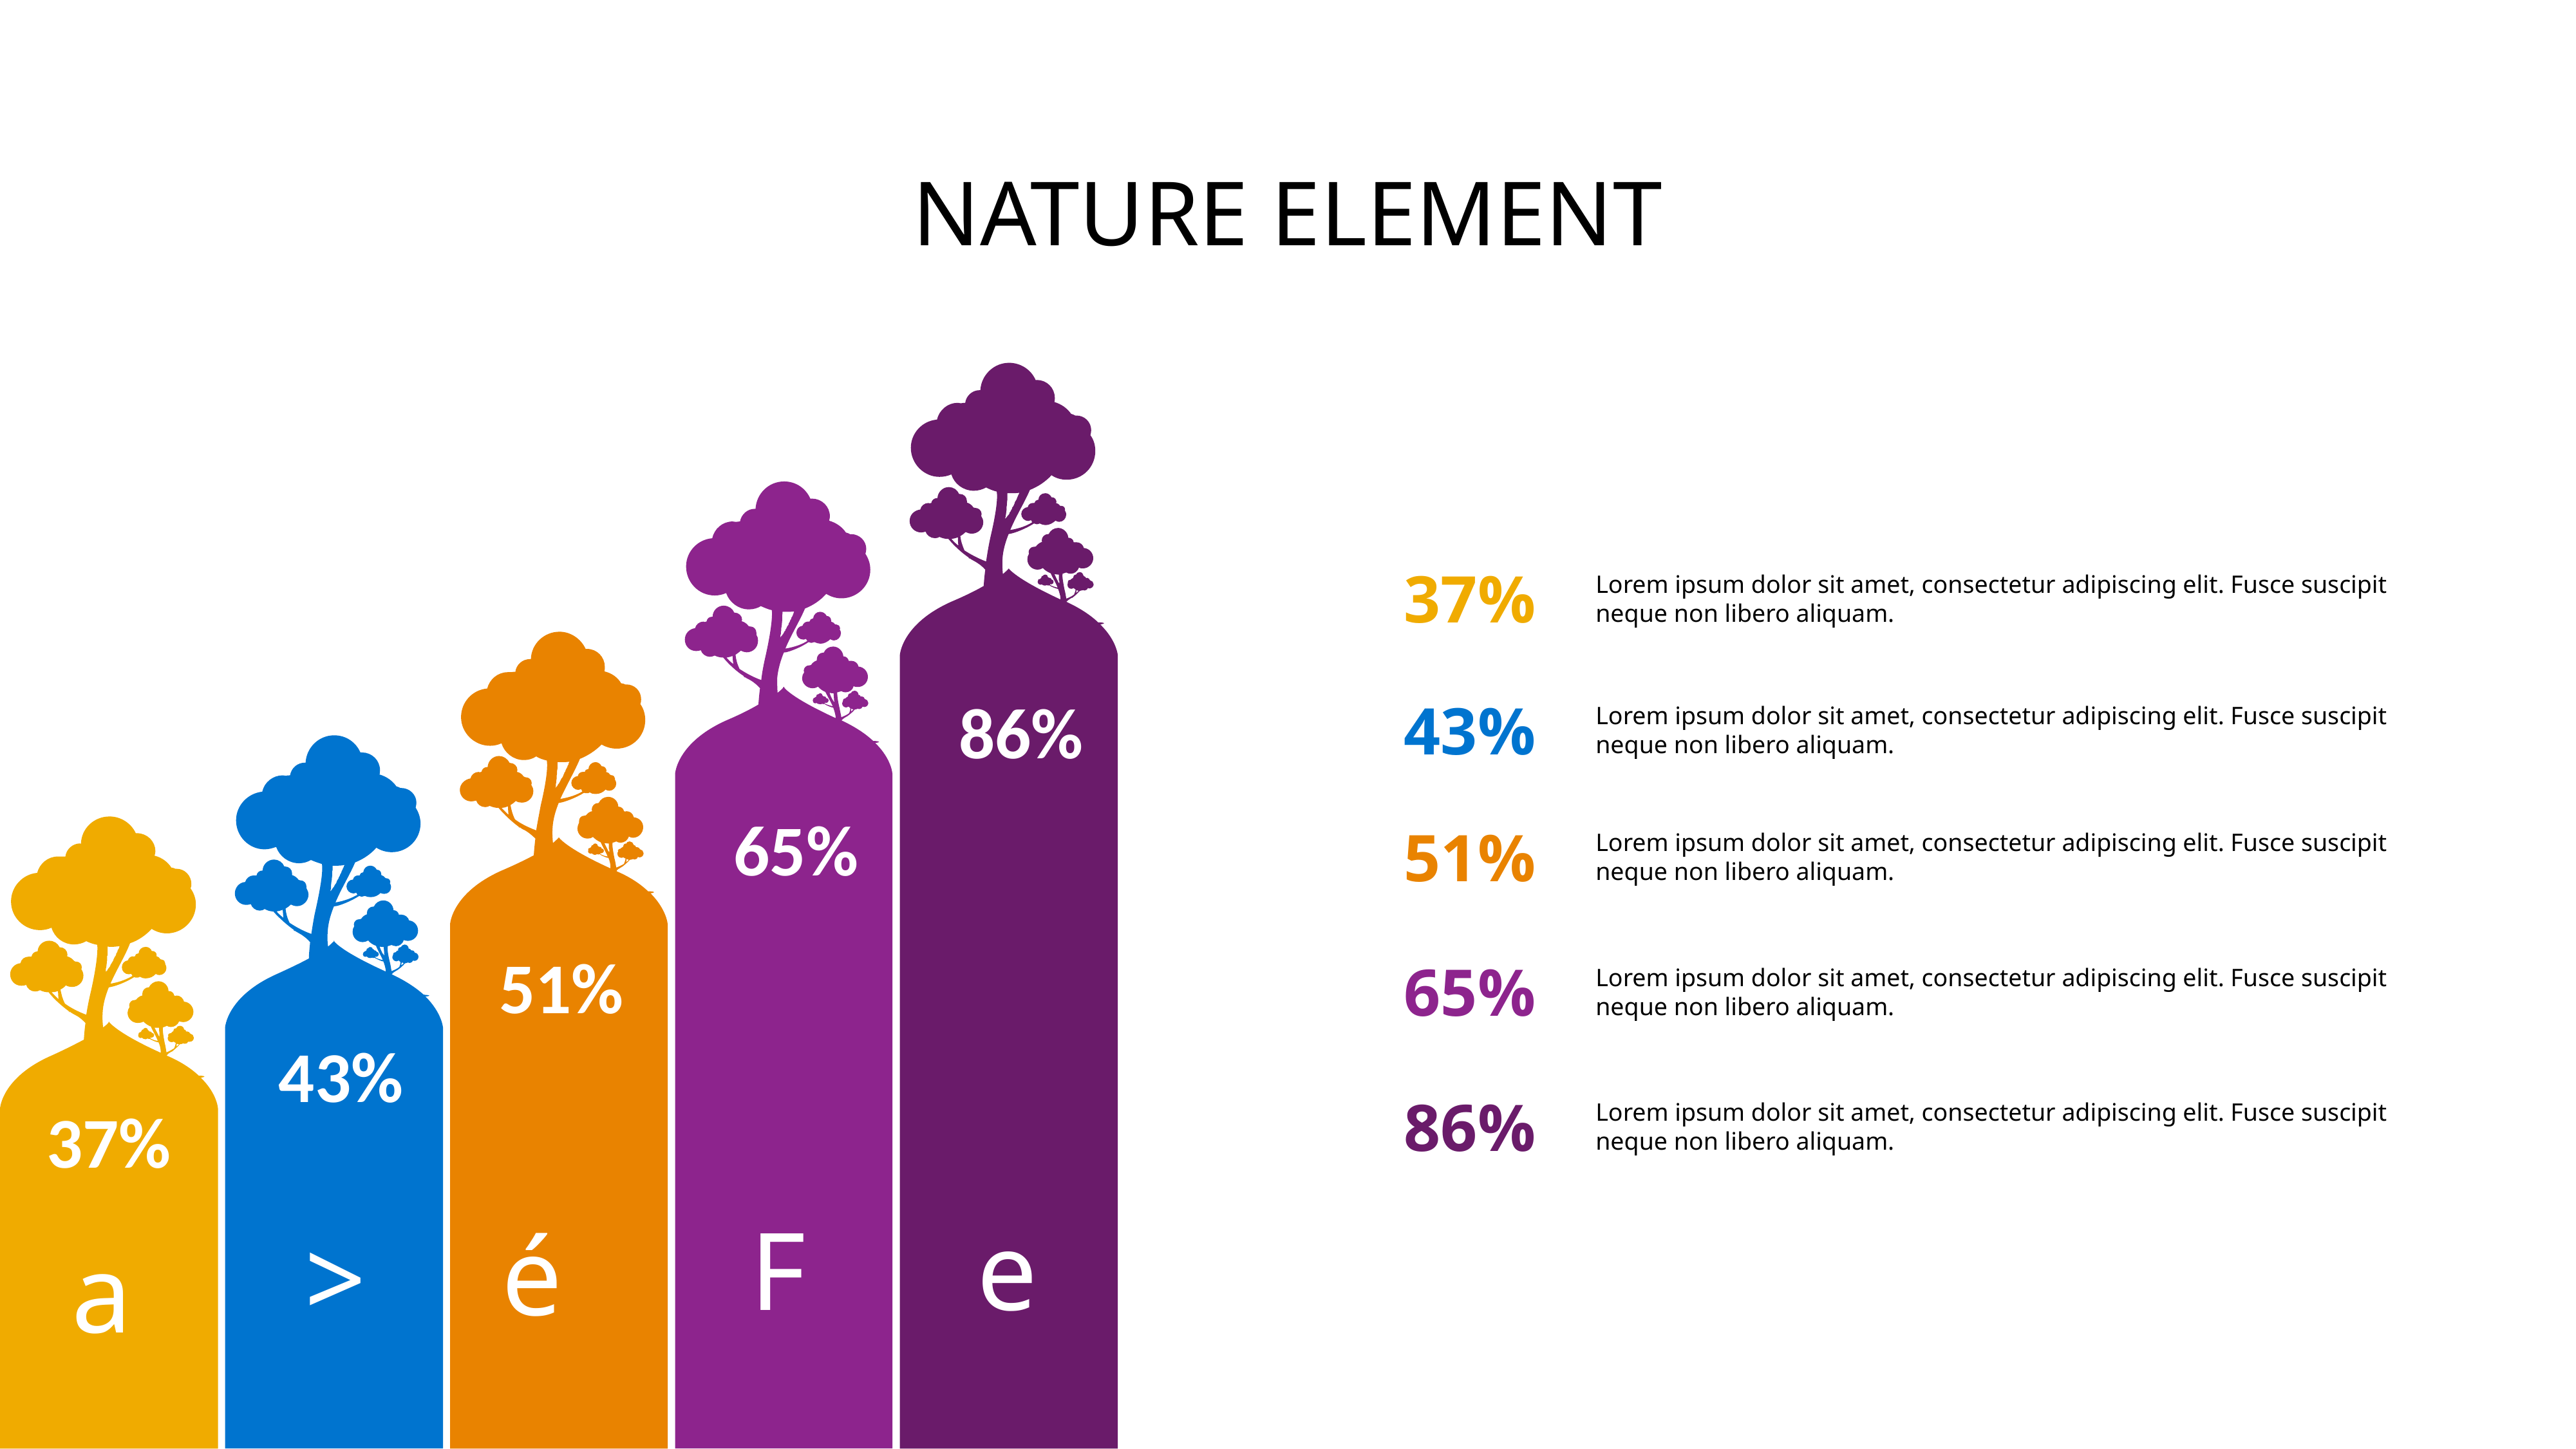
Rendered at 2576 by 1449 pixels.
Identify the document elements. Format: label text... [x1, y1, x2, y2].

text_box 51% [1384, 807, 1579, 887]
text_box 37% [1384, 548, 1579, 629]
text_box Lorem ipsum dolor sit amet, consectetur adipiscing elit. Fusce suscipit neque non libero aliquam. [1576, 1087, 2467, 1159]
text_box Lorem ipsum dolor sit amet, consectetur adipiscing elit. Fusce suscipit neque non libero aliquam. [1576, 691, 2467, 762]
text_box 86% [1384, 1077, 1579, 1157]
title NATURE ELEMENT [177, 77, 2398, 357]
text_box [0, 362, 1118, 1449]
text_box Lorem ipsum dolor sit amet, consectetur adipiscing elit. Fusce suscipit neque non libero aliquam. [1576, 817, 2467, 889]
text_box 43% [1384, 680, 1579, 760]
text_box 65% [1384, 942, 1579, 1022]
text_box Lorem ipsum dolor sit amet, consectetur adipiscing elit. Fusce suscipit neque non libero aliquam. [1576, 559, 2467, 631]
text_box Lorem ipsum dolor sit amet, consectetur adipiscing elit. Fusce suscipit neque non libero aliquam. [1576, 952, 2467, 1024]
